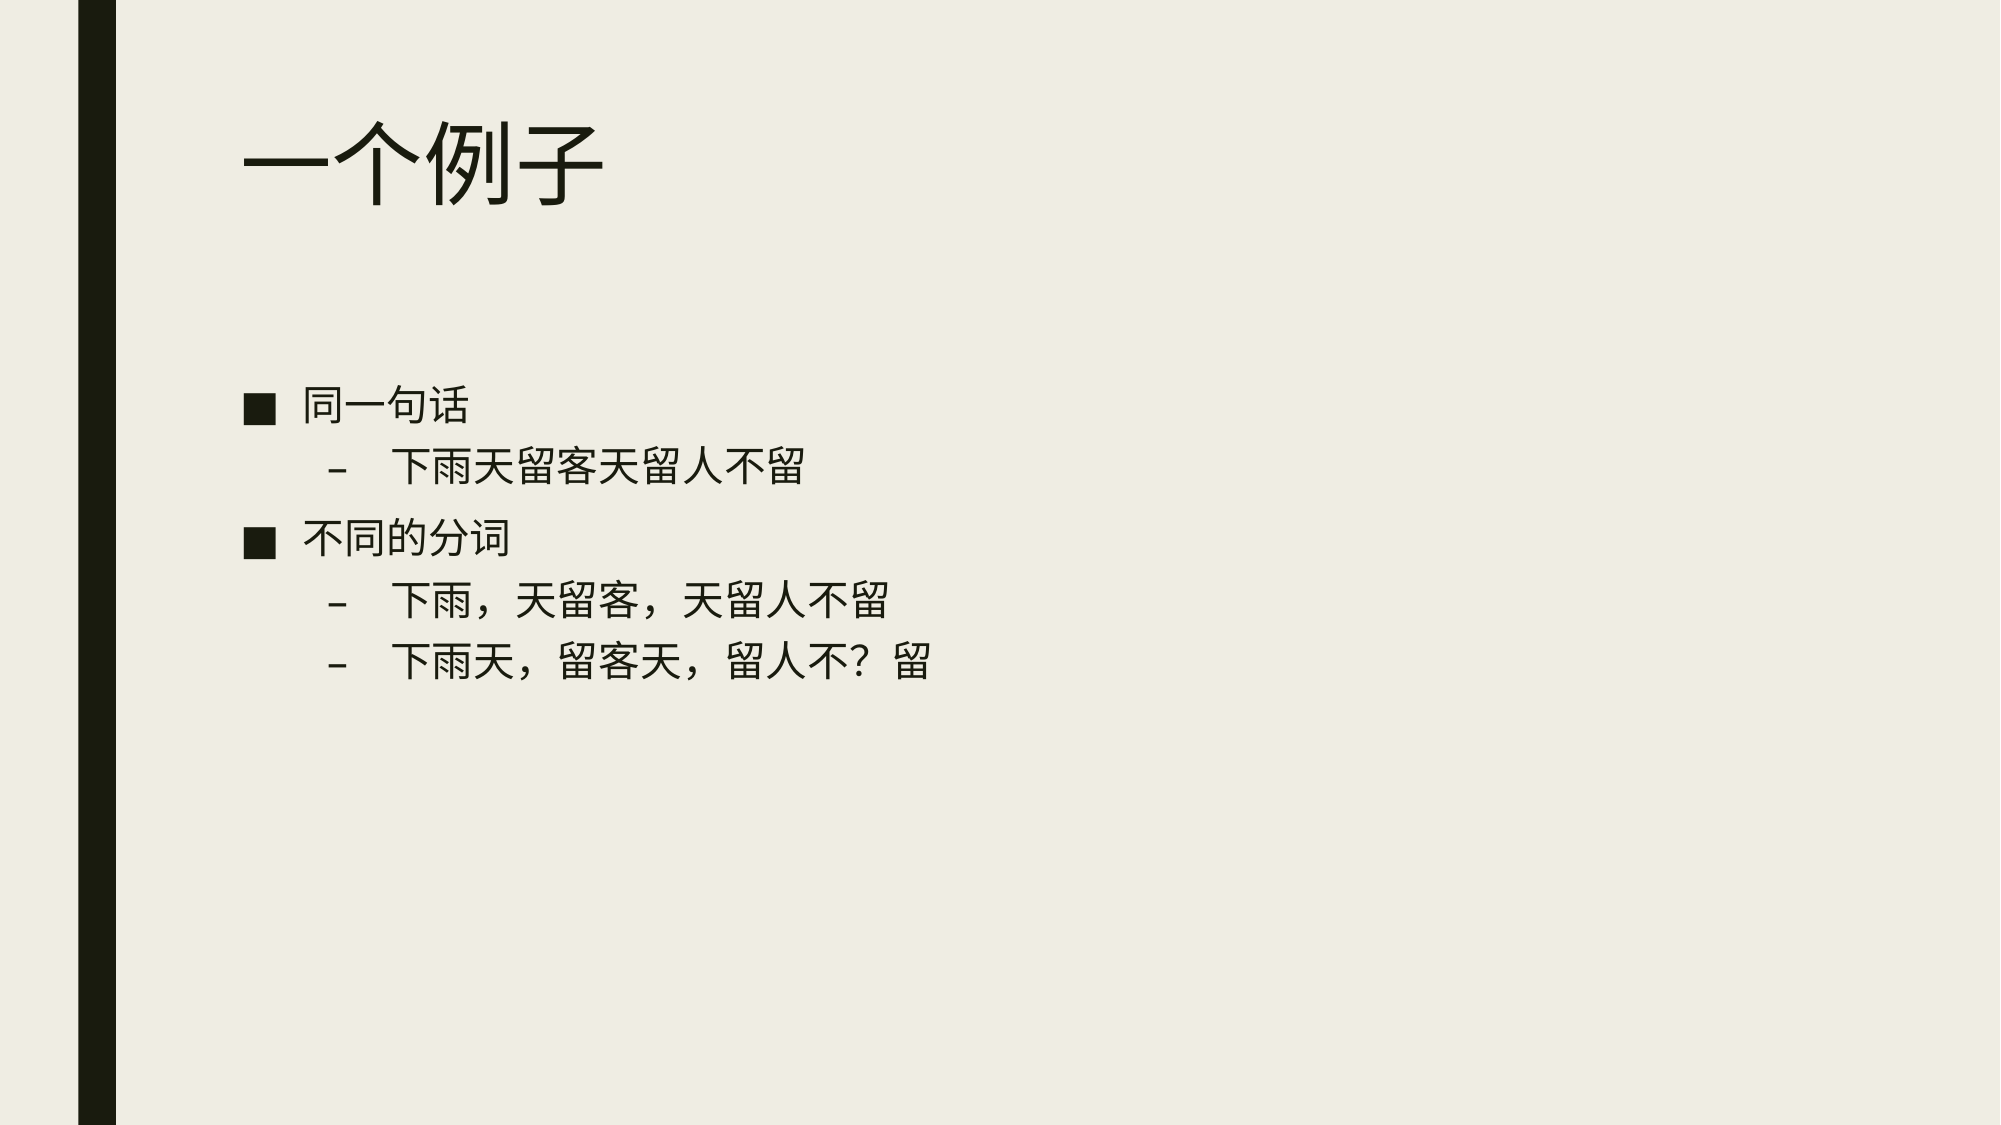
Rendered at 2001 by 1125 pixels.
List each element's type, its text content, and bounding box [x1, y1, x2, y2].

list 同一句话 下雨天留客天留人不留 不同的分词 下雨，天留客，天留人不留 下雨天，留客天，留人不？留 [225, 375, 1800, 963]
title 一个例子 [225, 112, 1800, 357]
